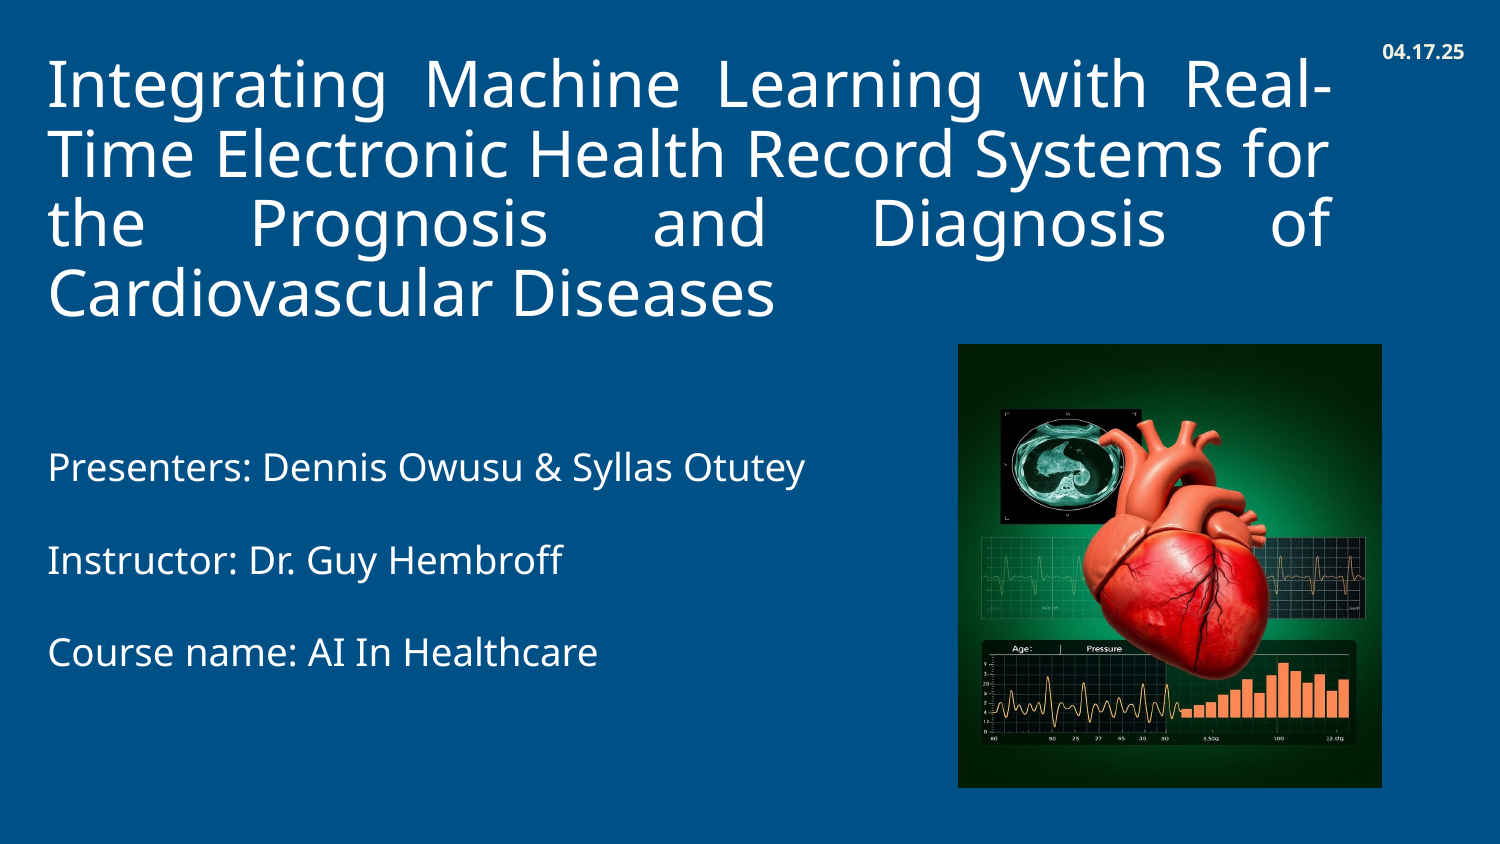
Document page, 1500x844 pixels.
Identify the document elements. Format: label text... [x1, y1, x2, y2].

list 04.17.25 [1346, 32, 1480, 67]
subtitle Presenters: Dennis Owusu & Syllas Otutey Instructor: Dr. Guy Hembroff Course name: AI In Healthcare [32, 428, 839, 704]
title Integrating Machine Learning with Real-Time Electronic Health Record Systems for the Prognosis and Diagnosis of Cardiovascular Diseases [32, 36, 1347, 389]
picture [957, 344, 1382, 788]
